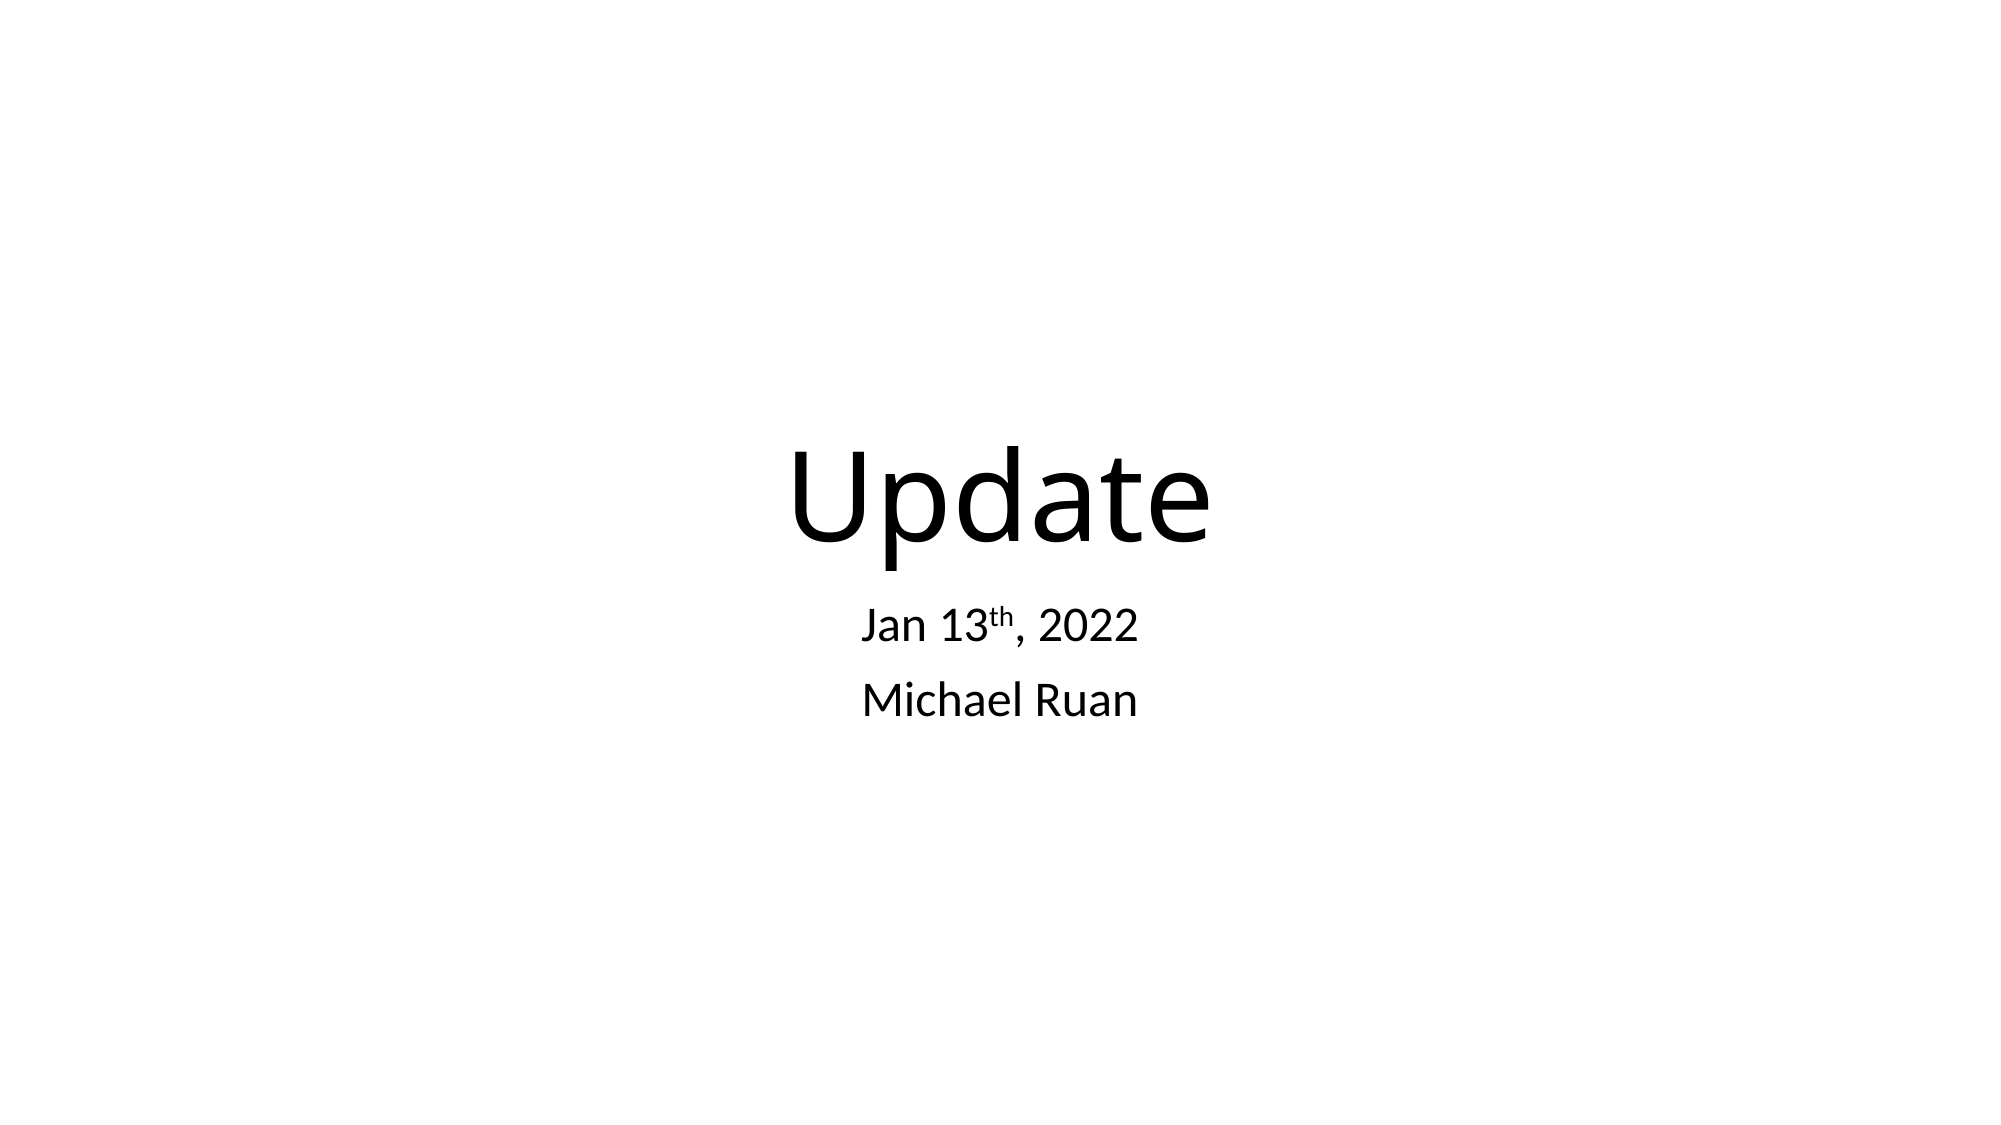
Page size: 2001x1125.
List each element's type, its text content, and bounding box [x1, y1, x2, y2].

title Update [249, 184, 1750, 576]
subtitle Jan 13th, 2022 Michael Ruan [249, 590, 1750, 863]
